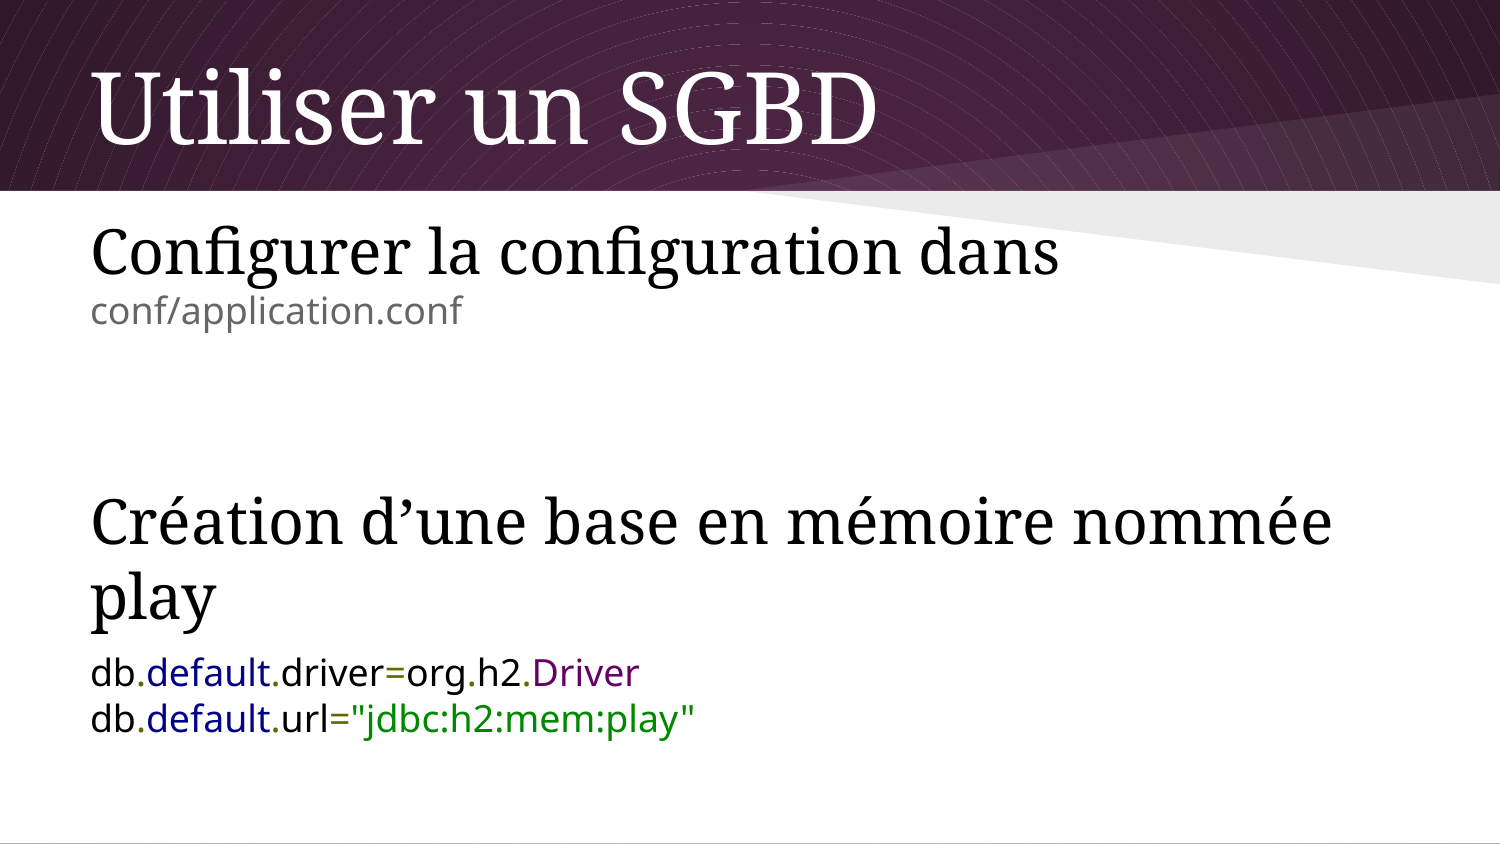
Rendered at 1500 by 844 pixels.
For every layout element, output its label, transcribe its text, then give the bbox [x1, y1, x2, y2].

title Utiliser un SGBD [75, 33, 1425, 175]
list Configurer la configuration dans conf/application.conf Création d’une base en mémoire nommée play db.default.driver=org.h2.Driver db.default.url="jdbc:h2:mem:play" [75, 196, 1425, 808]
